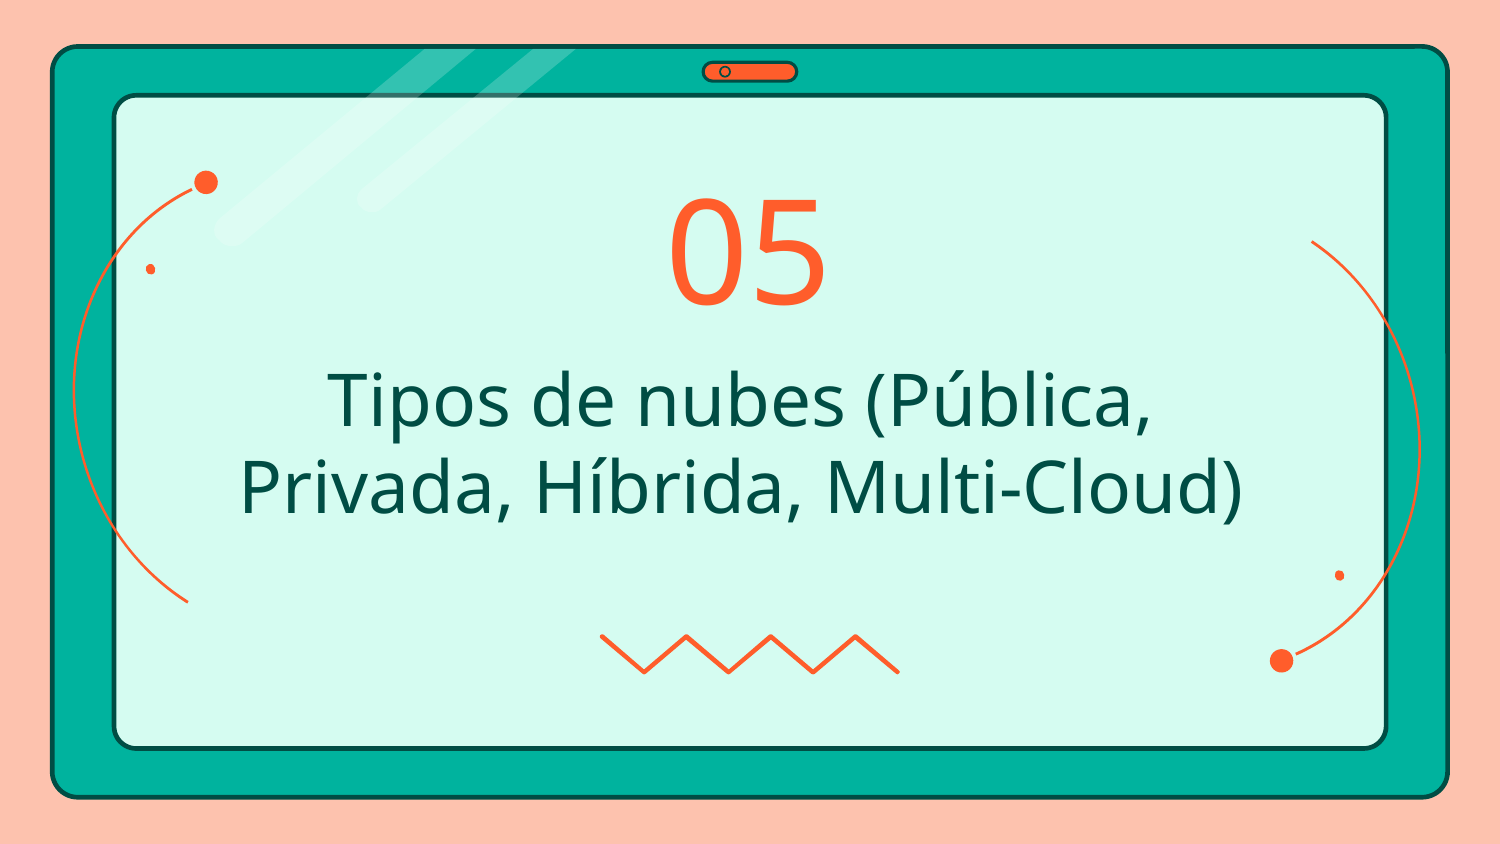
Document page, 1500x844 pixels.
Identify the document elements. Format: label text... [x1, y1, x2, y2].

title Tipos de nubes (Pública, Privada, Híbrida, Multi-Cloud) [275, 279, 1218, 529]
title 05 [407, 187, 1091, 304]
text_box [1223, 226, 1451, 671]
text_box [599, 634, 900, 675]
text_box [42, 174, 271, 619]
